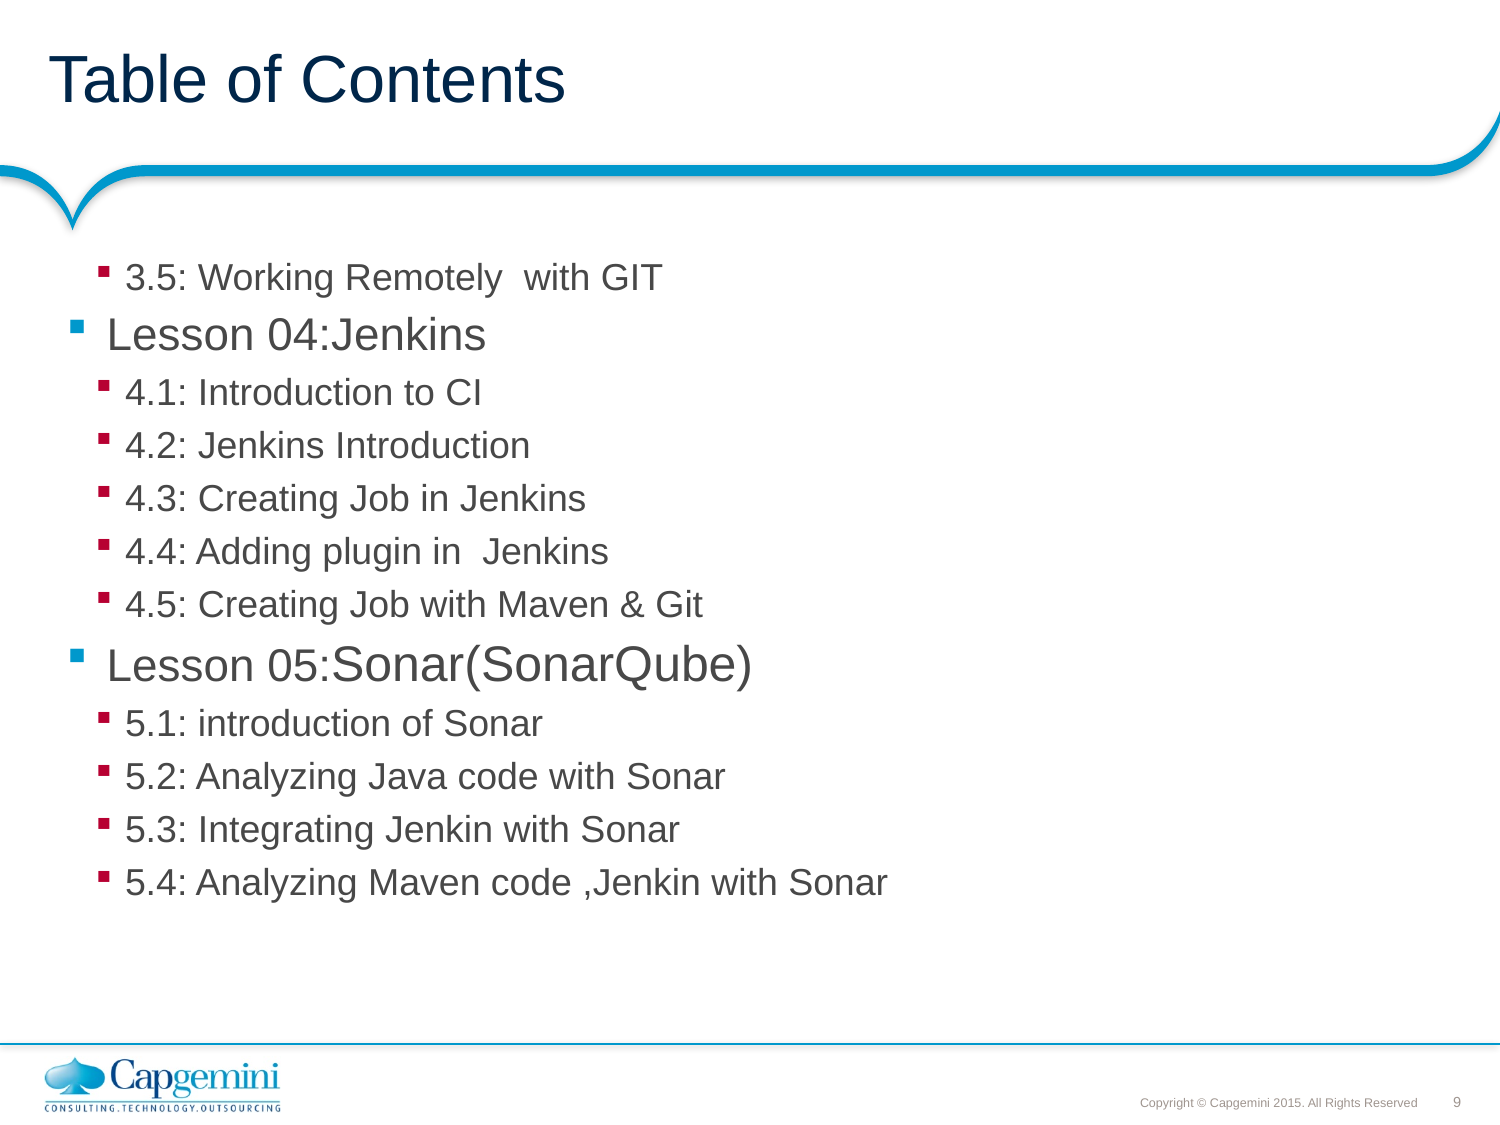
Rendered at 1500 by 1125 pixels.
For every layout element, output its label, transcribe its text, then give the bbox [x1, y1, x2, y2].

title Table of Contents [0, 0, 1500, 165]
list 3.5: Working Remotely with GIT Lesson 04:Jenkins 4.1: Introduction to CI 4.2: Jenkins Introduction 4.3: Creating Job in Jenkins 4.4: Adding plugin in Jenkins 4.5: Creating Job with Maven & Git Lesson 05:Sonar(SonarQube) 5.1: introduction of Sonar 5.2: Analyzing Java code with Sonar 5.3: Integrating Jenkin with Sonar 5.4: Analyzing Maven code ,Jenkin with Sonar [48, 246, 1479, 1007]
picture [44, 1056, 281, 1113]
